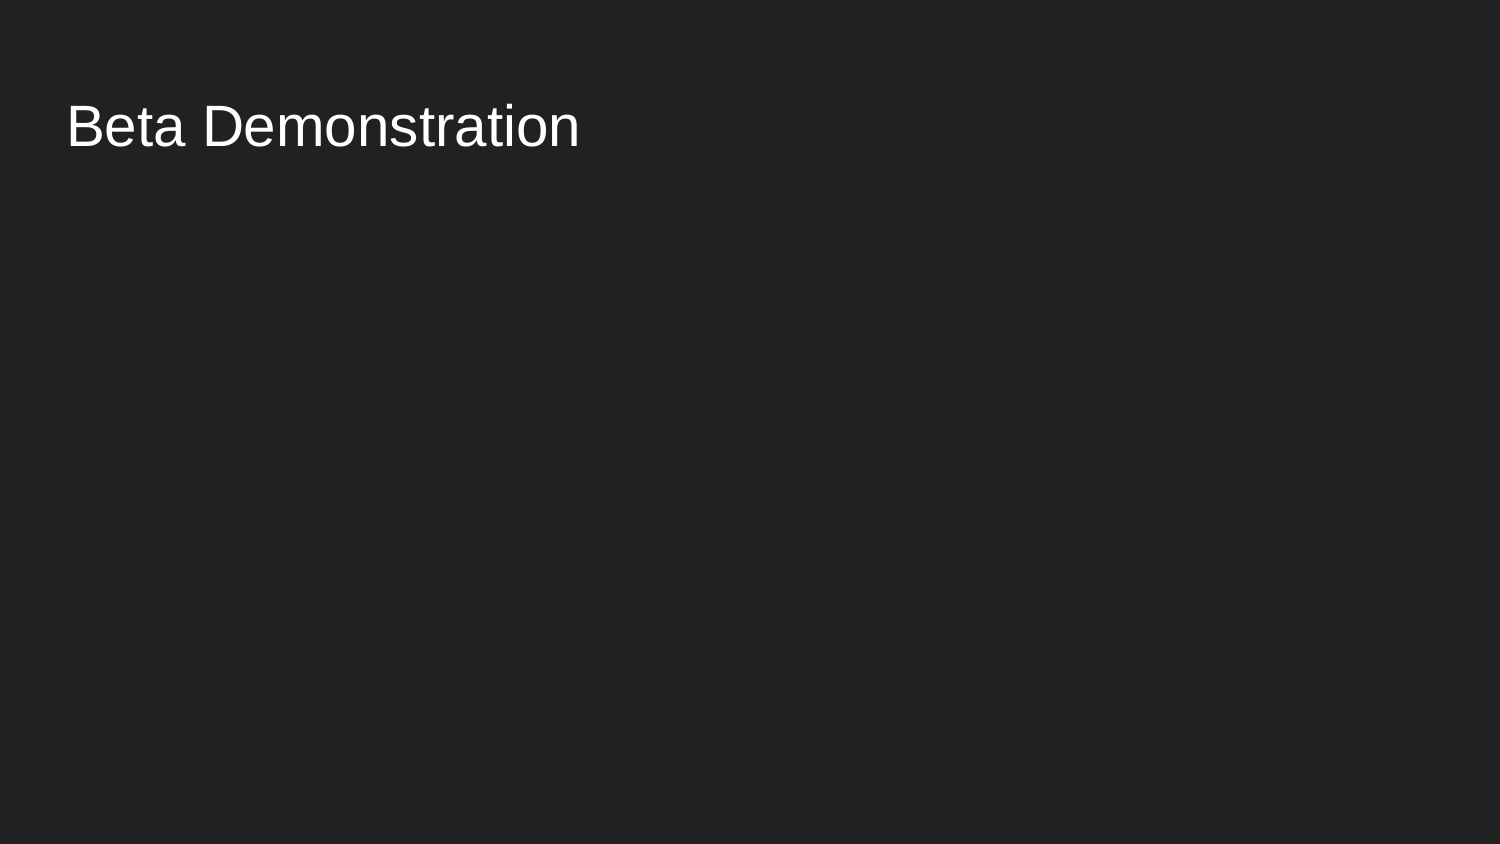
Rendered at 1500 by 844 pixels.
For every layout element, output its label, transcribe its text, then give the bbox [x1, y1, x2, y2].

title Beta Demonstration [51, 72, 1449, 167]
